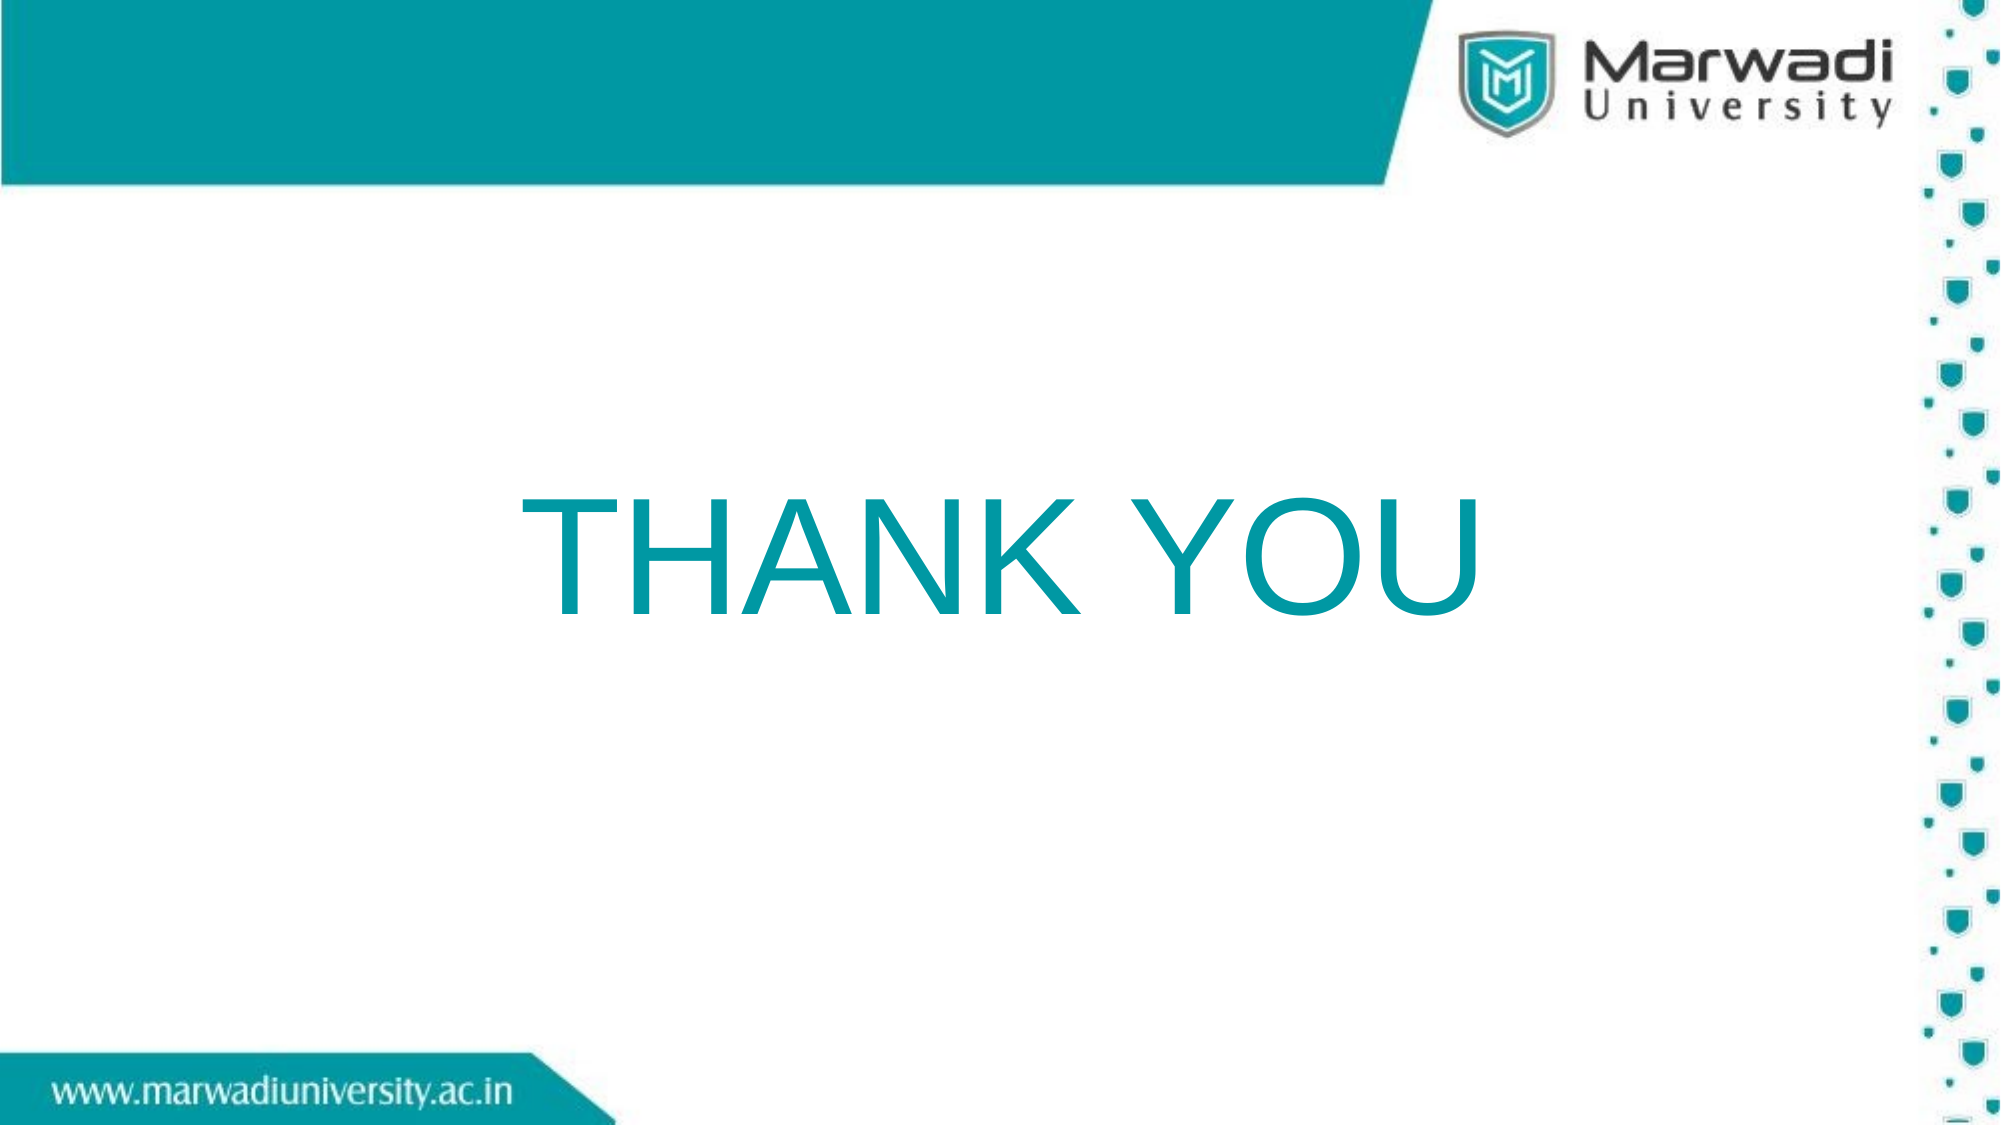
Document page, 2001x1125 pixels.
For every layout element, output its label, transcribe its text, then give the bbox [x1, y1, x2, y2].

picture [0, 0, 2001, 1125]
subtitle THANK YOU [99, 206, 1900, 916]
